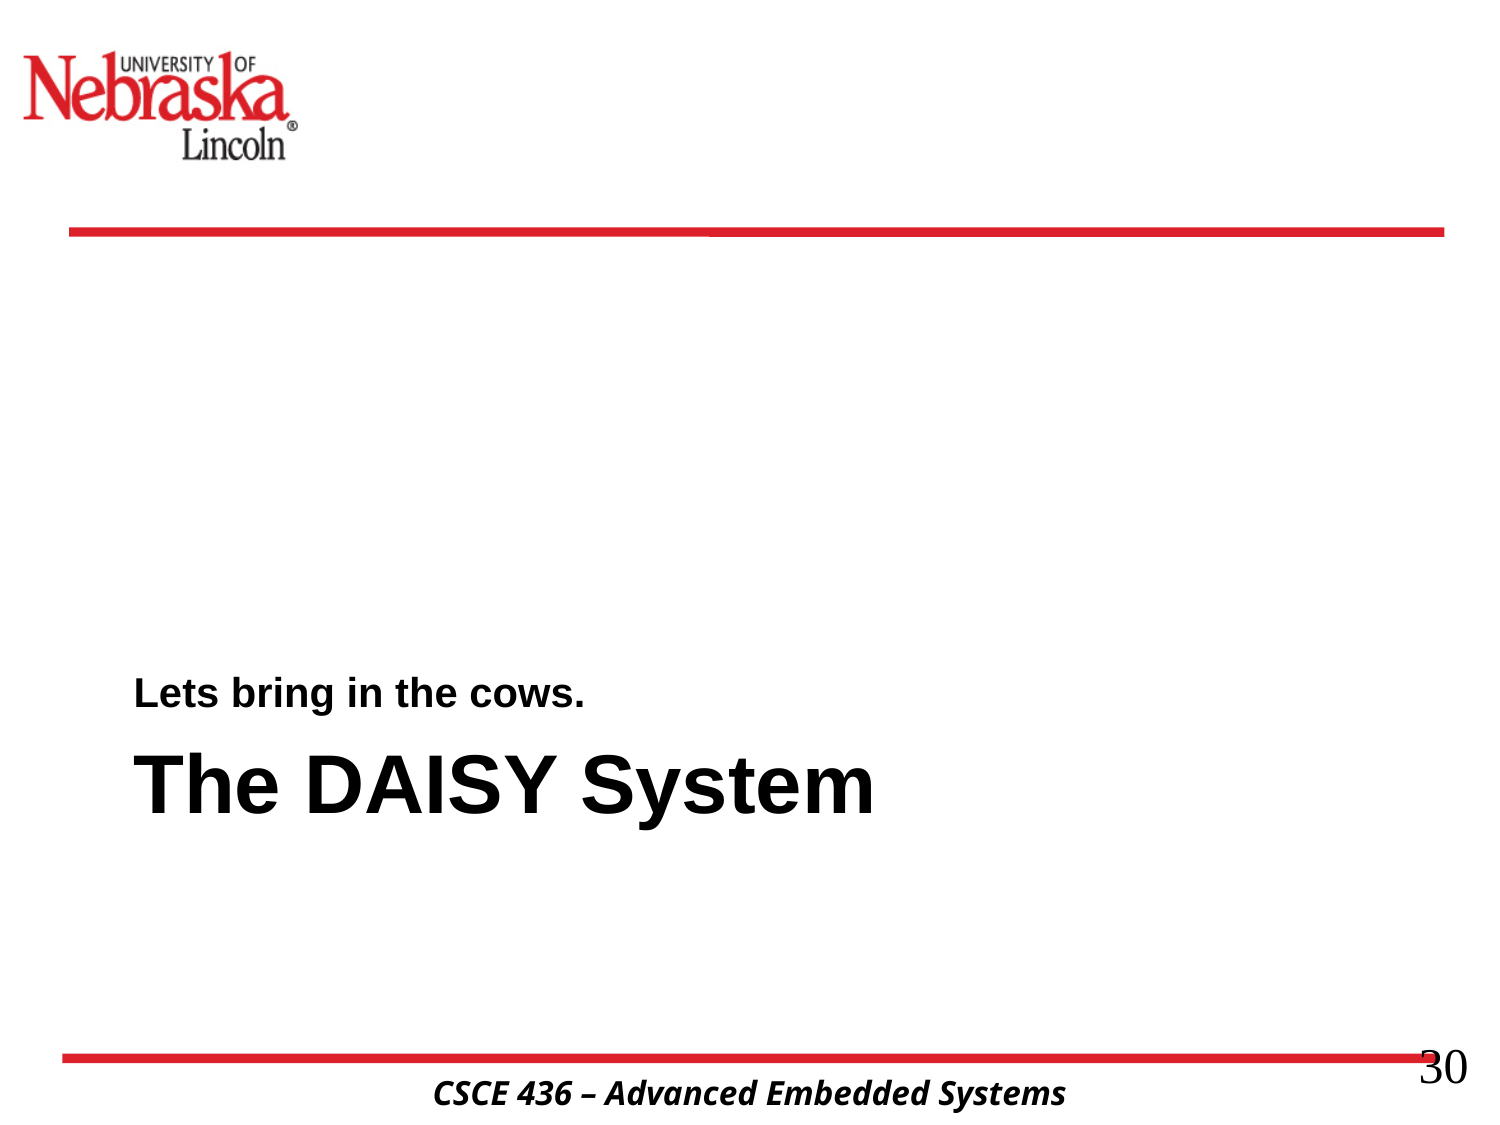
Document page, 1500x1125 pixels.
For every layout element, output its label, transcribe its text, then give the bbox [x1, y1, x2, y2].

title The DAISY System [118, 724, 1394, 947]
slide_number 30 [1133, 1025, 1484, 1105]
picture [1, 32, 313, 181]
list Lets bring in the cows. [118, 476, 1394, 724]
